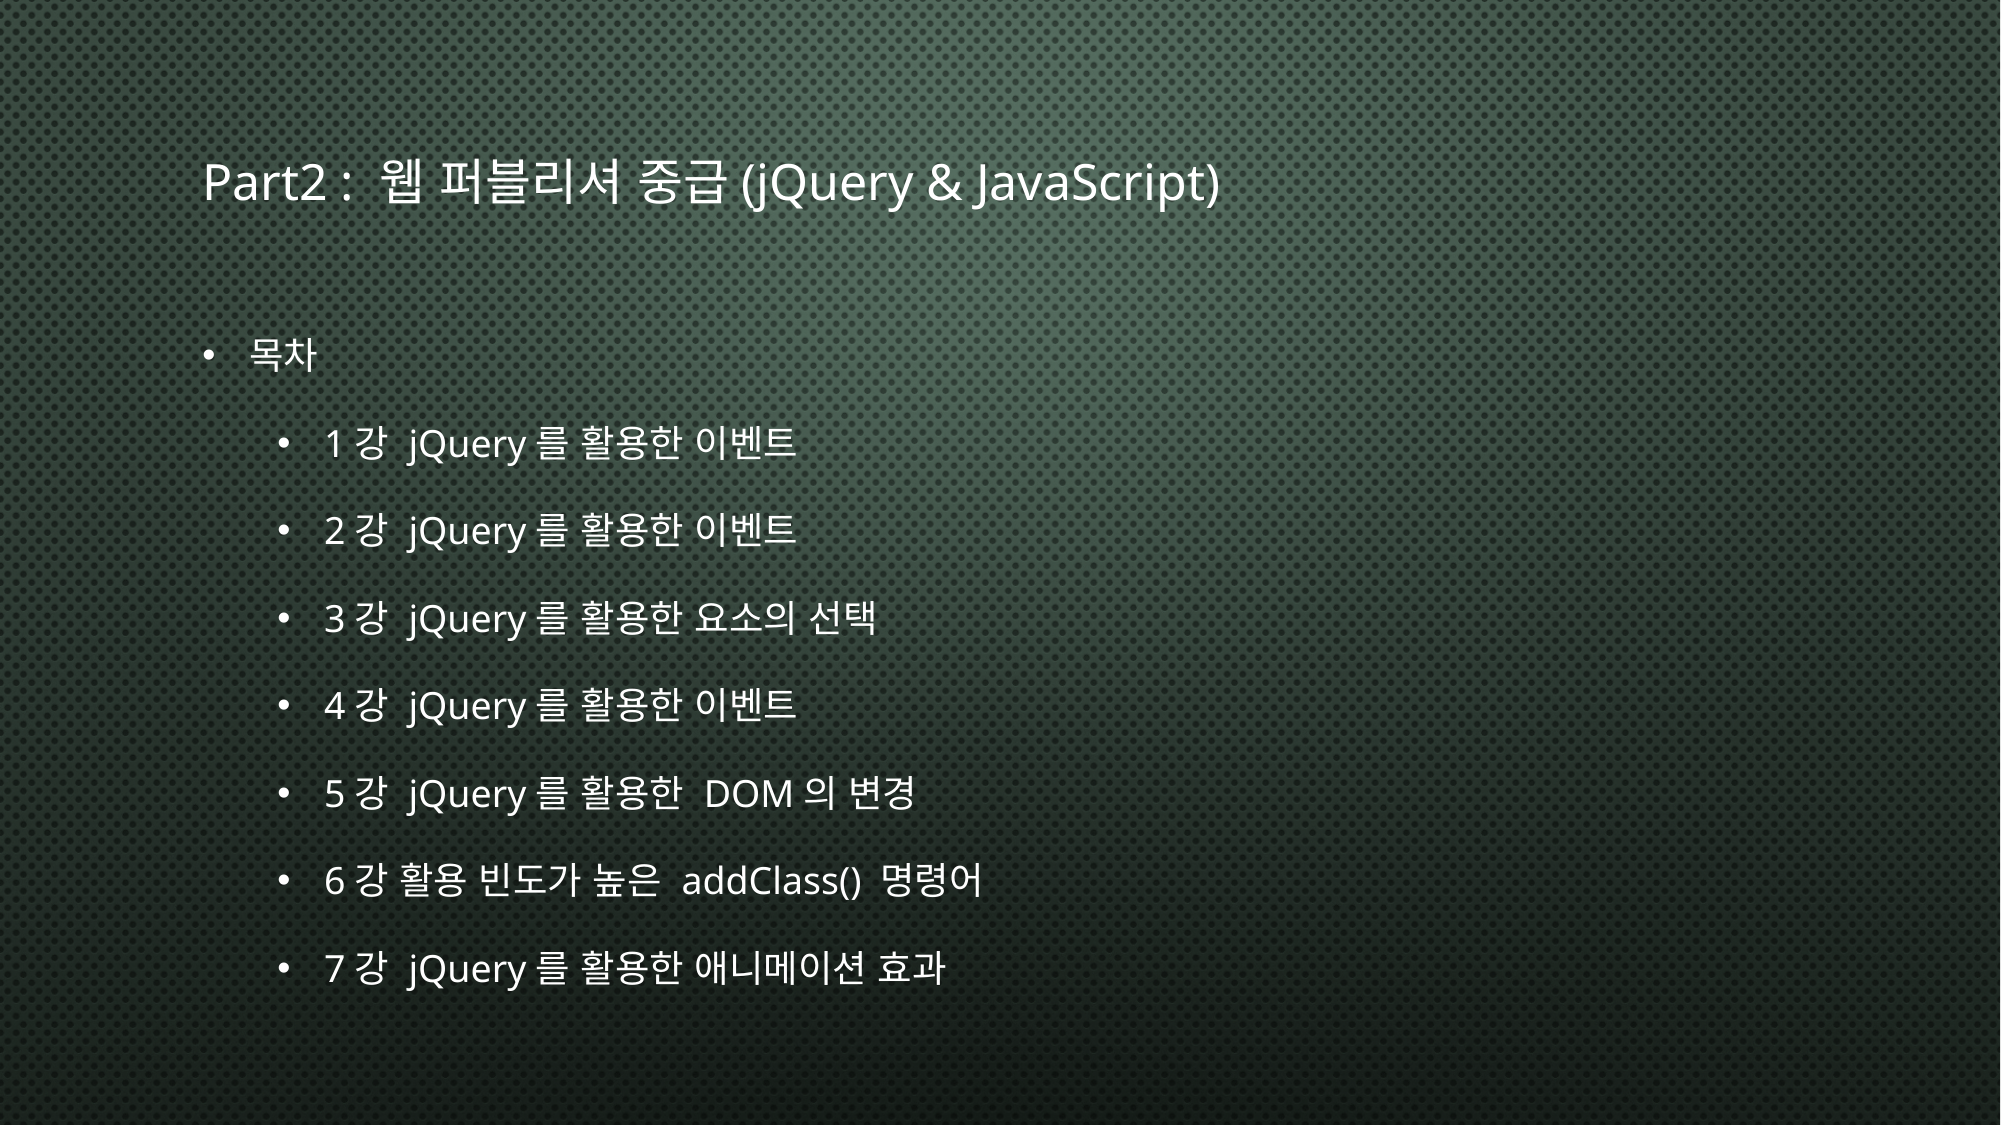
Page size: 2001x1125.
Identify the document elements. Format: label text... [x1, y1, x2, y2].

list 목차 1강 jQuery를 활용한 이벤트 2강 jQuery를 활용한 이벤트 3강 jQuery를 활용한 요소의 선택 4강 jQuery를 활용한 이벤트 5강 jQuery를 활용한 DOM의 변경 6강 활용 빈도가 높은 addClass() 명령어 7강 jQuery를 활용한 애니메이션 효과 [187, 302, 1813, 998]
title Part2 : 웹 퍼블리셔 중급(jQuery & JavaScript) [187, 79, 1813, 283]
